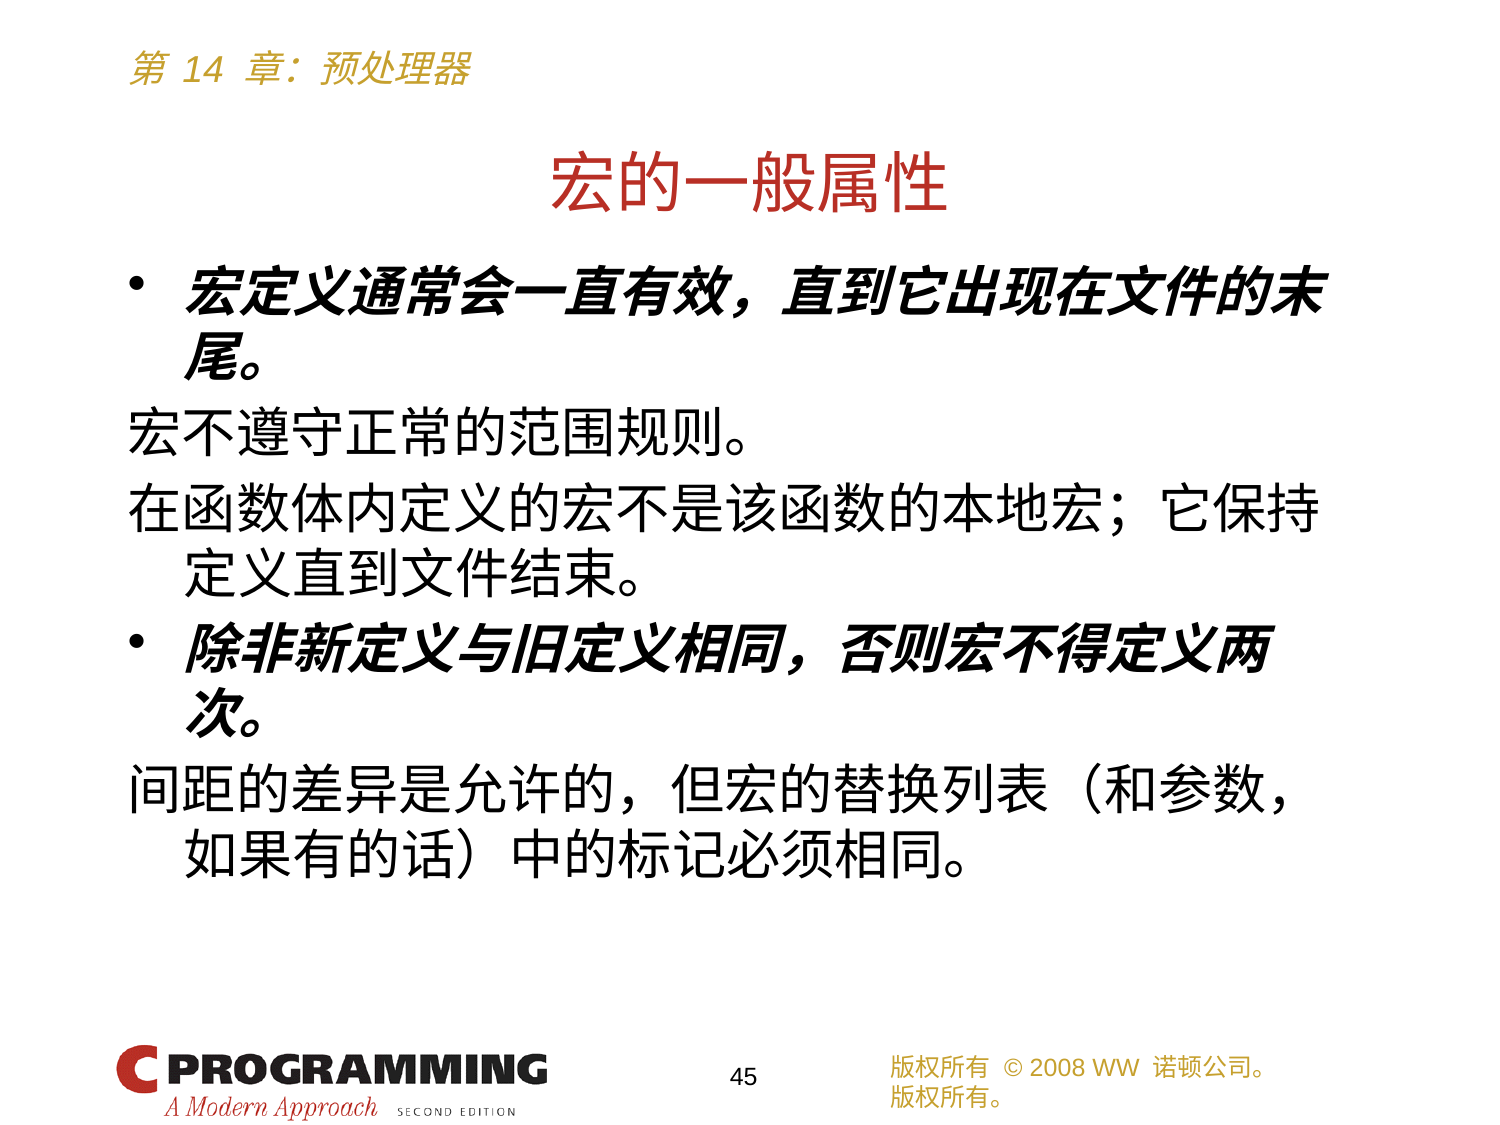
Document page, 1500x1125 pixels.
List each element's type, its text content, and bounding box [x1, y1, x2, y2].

picture [112, 1041, 550, 1123]
slide_number 45 [687, 1049, 801, 1101]
list 宏定义通常会一直有效，直到它出现在文件的末尾。 宏不遵守正常的范围规则。 在函数体内定义的宏不是该函数的本地宏；它保持定义直到文件结束。 除非新定义与旧定义相同，否则宏不得定义两次。 间距的差异是允许的，但宏的替换列表（和参数，如果有的话）中的标记必须相同。 [112, 249, 1388, 1038]
footer 版权所有 © 2008 WW 诺顿公司。 版权所有。 [874, 1043, 1388, 1119]
title 宏的一般属性 [112, 125, 1388, 238]
